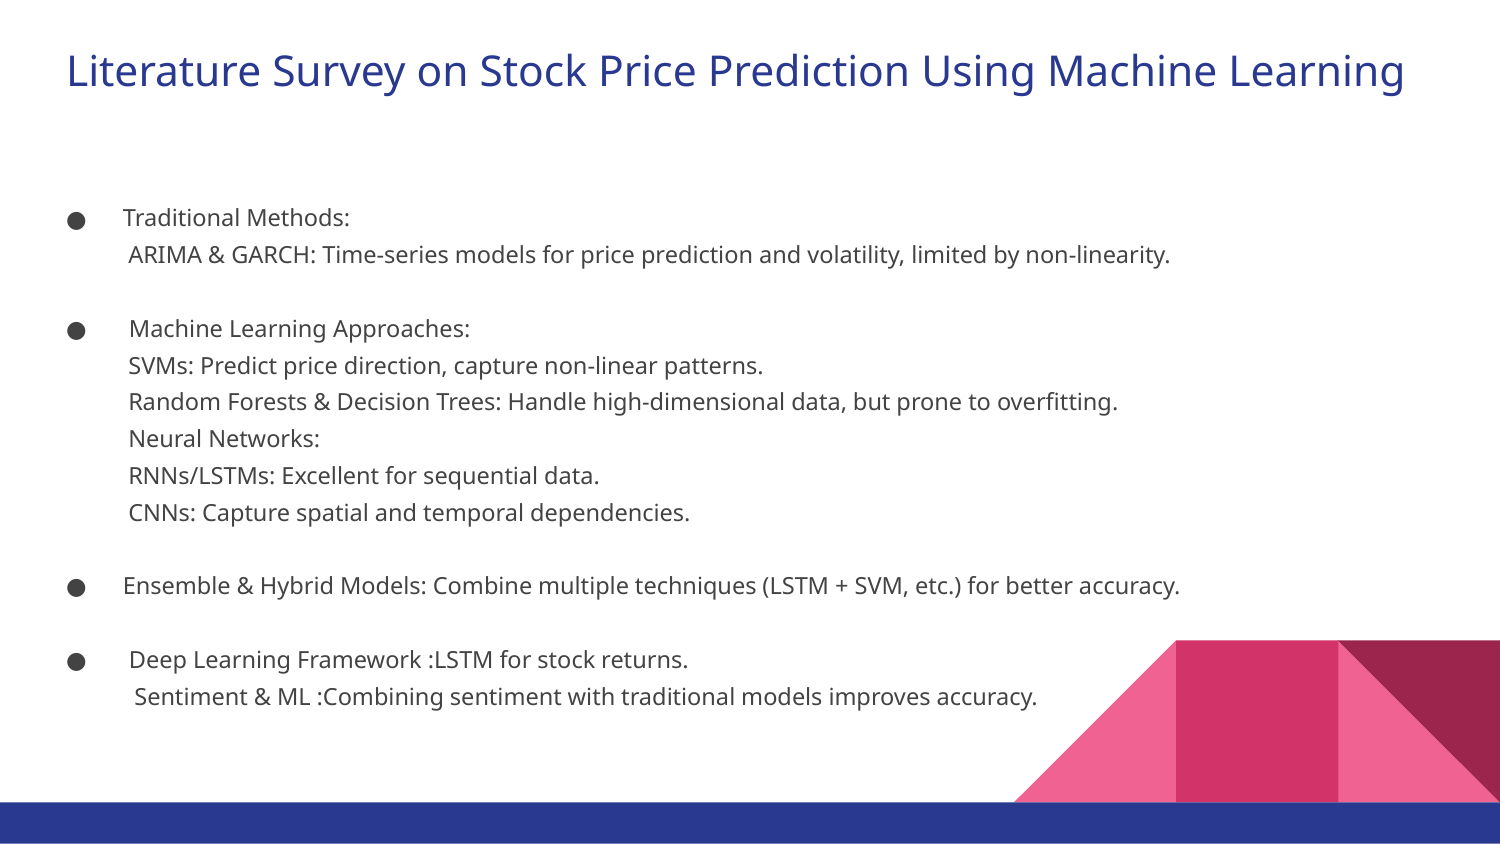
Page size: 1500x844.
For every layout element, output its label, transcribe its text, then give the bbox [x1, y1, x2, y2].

list Traditional Methods: ARIMA & GARCH: Time-series models for price prediction and volatility, limited by non-linearity. Machine Learning Approaches: SVMs: Predict price direction, capture non-linear patterns. Random Forests & Decision Trees: Handle high-dimensional data, but prone to overfitting. Neural Networks: RNNs/LSTMs: Excellent for sequential data. CNNs: Capture spatial and temporal dependencies. Ensemble & Hybrid Models: Combine multiple techniques (LSTM + SVM, etc.) for better accuracy. Deep Learning Framework :LSTM for stock returns. Sentiment & ML :Combining sentiment with traditional models improves accuracy. [51, 182, 1449, 730]
title Literature Survey on Stock Price Prediction Using Machine Learning [51, 25, 1449, 167]
